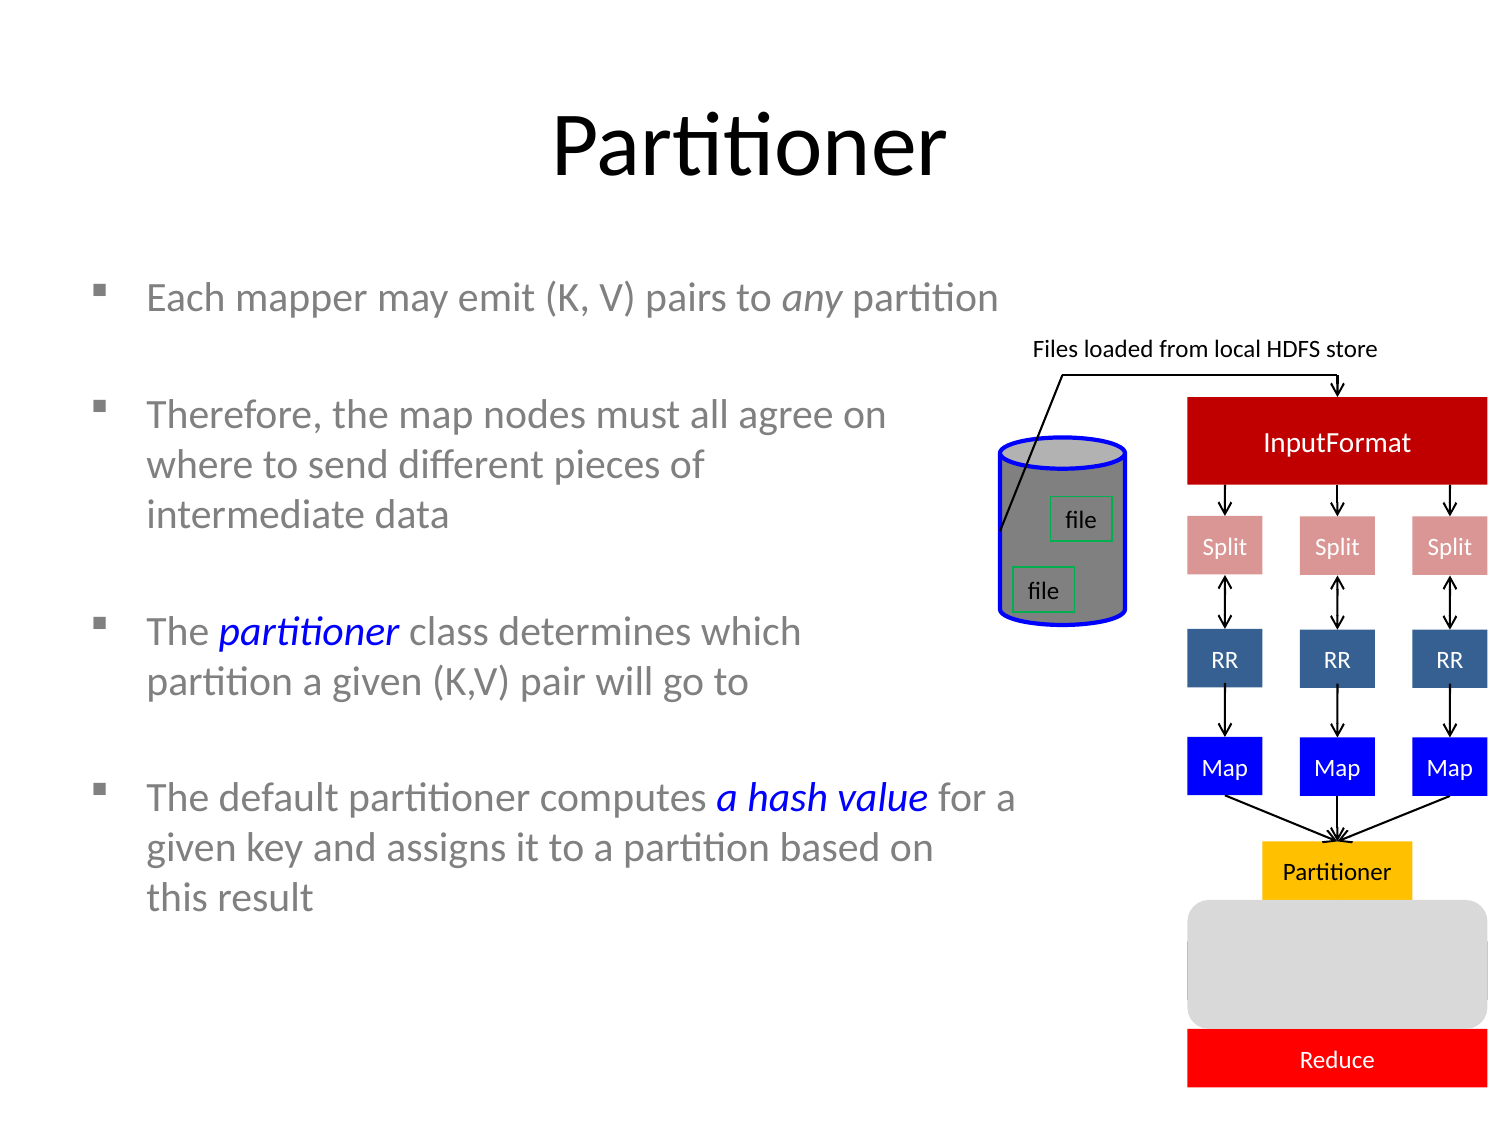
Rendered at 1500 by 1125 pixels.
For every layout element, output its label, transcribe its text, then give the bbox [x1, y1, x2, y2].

text_box file [1013, 567, 1075, 612]
text_box InputFormat [1185, 395, 1489, 487]
text_box Files loaded from local HDFS store [1018, 324, 1394, 370]
text_box file [1050, 496, 1112, 542]
text_box Partitioner [1260, 849, 1414, 897]
text_box RR [1298, 628, 1377, 690]
text_box Reduce [1185, 1027, 1489, 1089]
text_box Map [1185, 735, 1264, 797]
text_box [997, 435, 1128, 628]
text_box Map [1298, 735, 1377, 794]
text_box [1224, 795, 1335, 842]
text_box RR [1185, 627, 1264, 689]
text_box [1185, 897, 1490, 1032]
text_box Split [1410, 514, 1489, 577]
list Each mapper may emit (K, V) pairs to any partition Therefore, the map nodes must all agree on where to send different pieces of intermediate data The partitioner class determines which partition a given (K,V) pair will go to The default partitioner computes a hash value for a given key and assigns it to a partition based on this result [75, 262, 1425, 1005]
title Partitioner [75, 45, 1425, 233]
text_box Split [1185, 514, 1264, 576]
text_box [1337, 795, 1451, 842]
text_box Map [1410, 735, 1489, 798]
text_box RR [1410, 628, 1489, 690]
text_box Split [1298, 514, 1377, 577]
